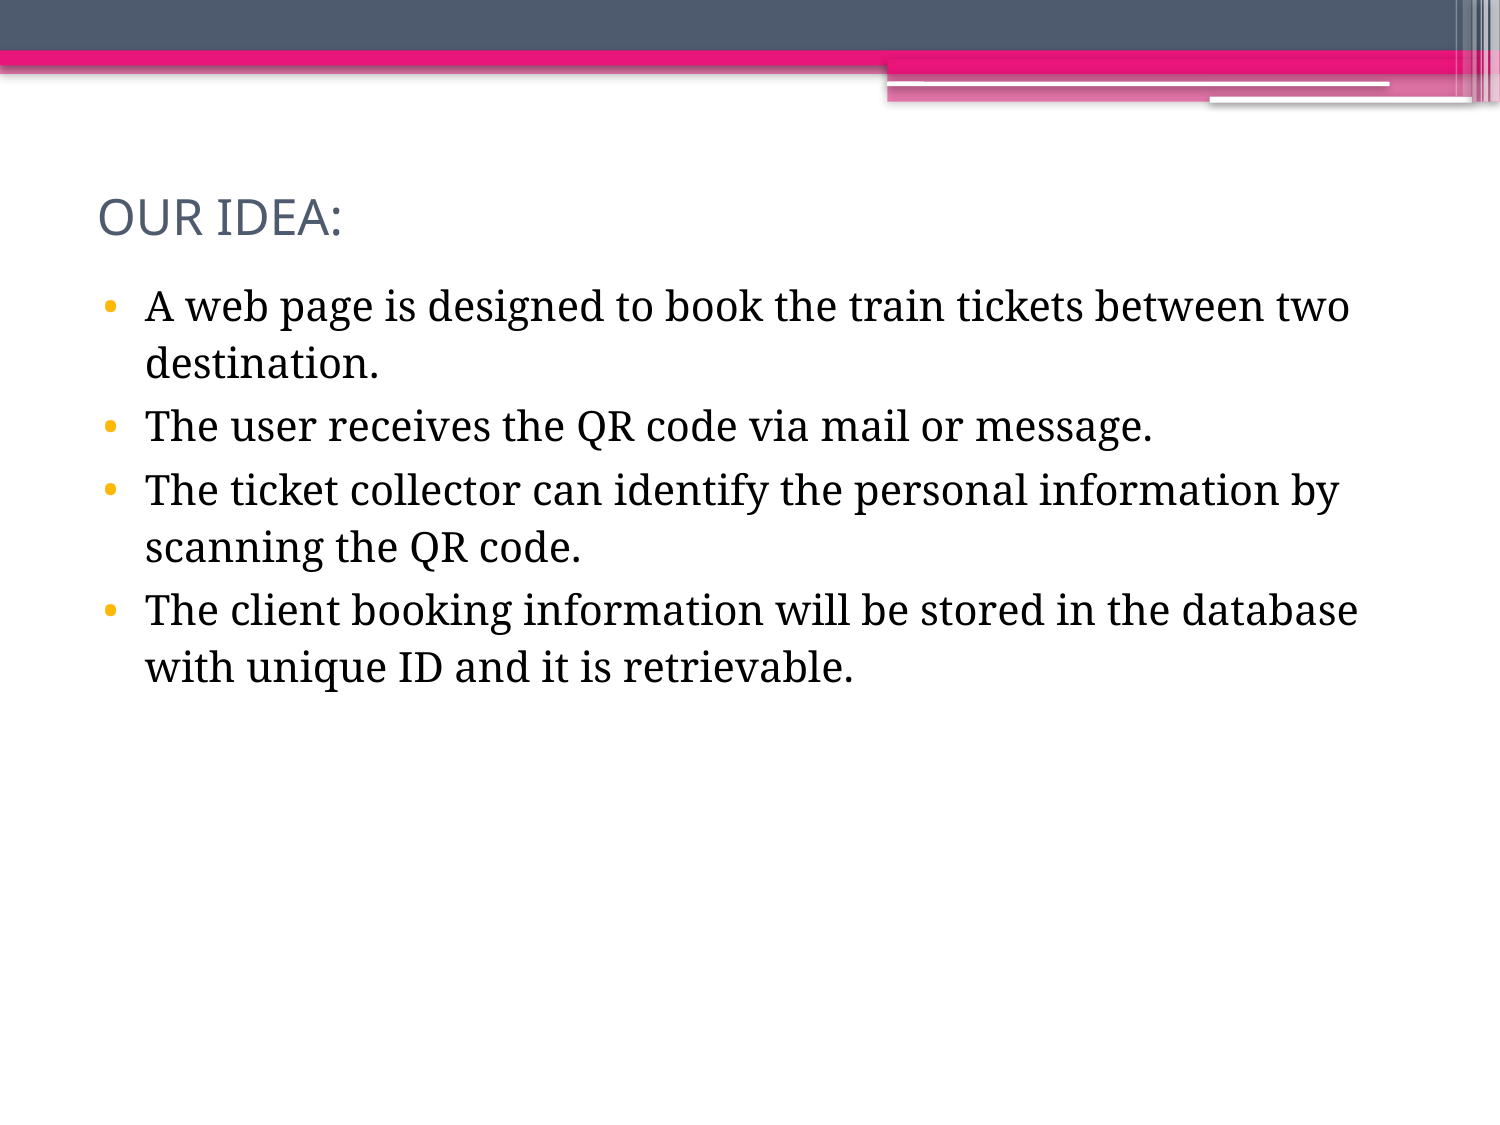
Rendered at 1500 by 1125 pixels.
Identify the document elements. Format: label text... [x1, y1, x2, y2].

list A web page is designed to book the train tickets between two destination. The user receives the QR code via mail or message. The ticket collector can identify the personal information by scanning the QR code. The client booking information will be stored in the database with unique ID and it is retrievable. [70, 269, 1421, 979]
title OUR IDEA: [82, 128, 1432, 304]
